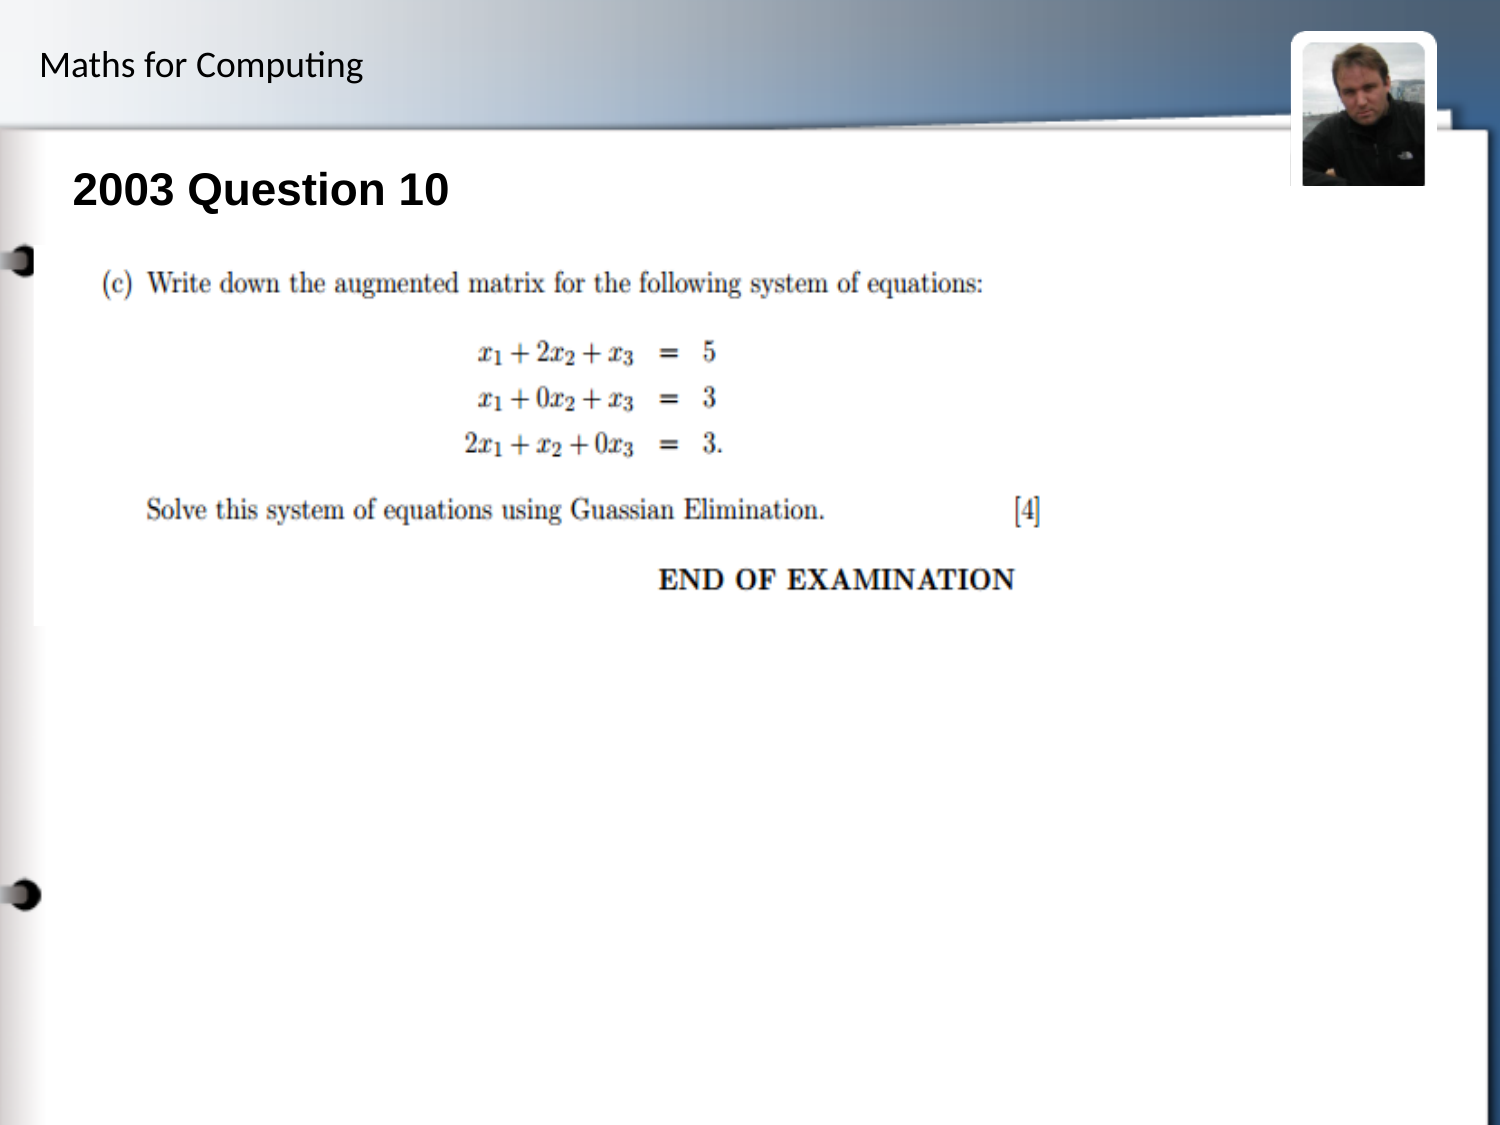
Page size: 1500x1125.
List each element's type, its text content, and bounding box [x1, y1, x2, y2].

picture [0, 0, 1500, 1125]
title 2003 Question 10 [57, 152, 1276, 217]
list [33, 245, 1141, 626]
